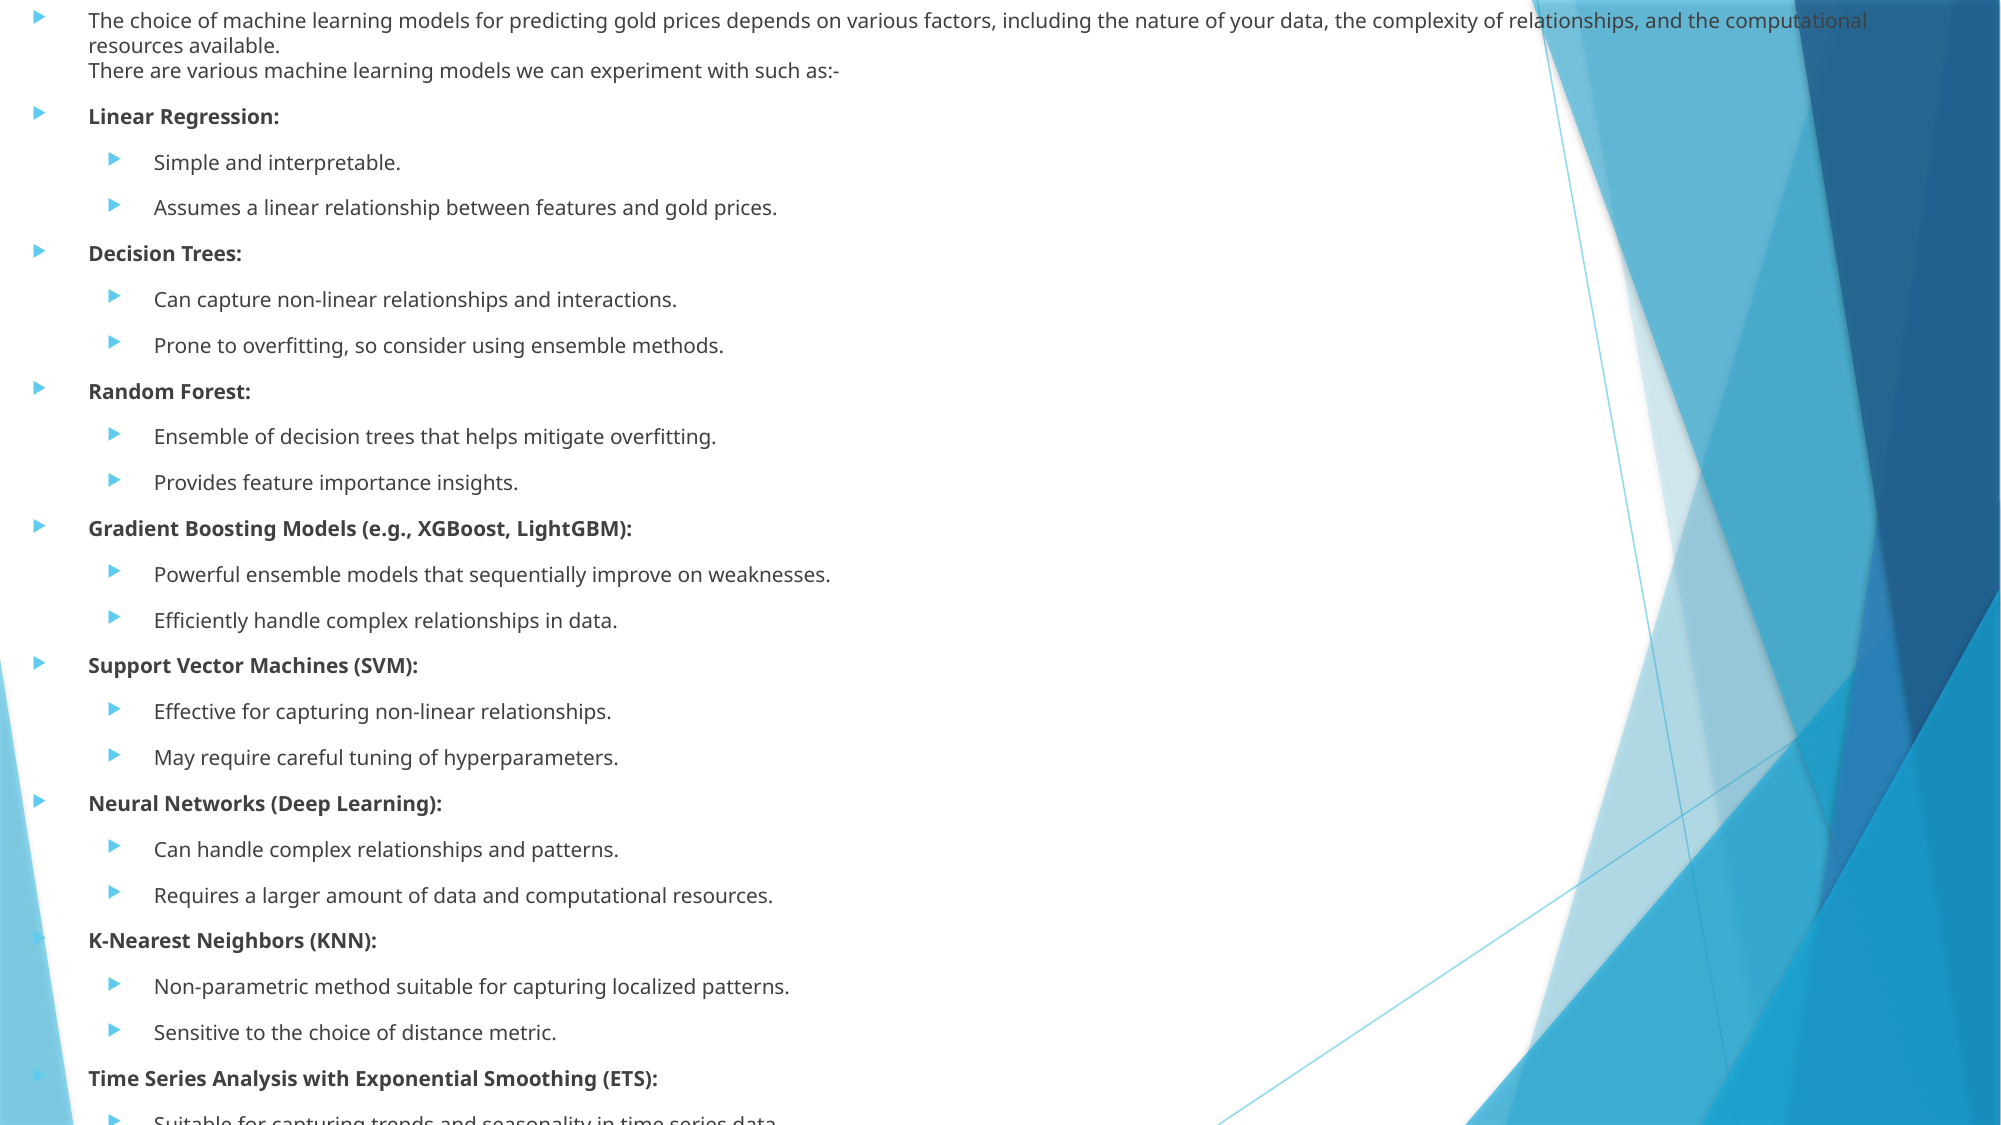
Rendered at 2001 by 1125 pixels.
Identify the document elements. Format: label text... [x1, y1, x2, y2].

list The choice of machine learning models for predicting gold prices depends on various factors, including the nature of your data, the complexity of relationships, and the computational resources available. There are various machine learning models we can experiment with such as:- Linear Regression: Simple and interpretable. Assumes a linear relationship between features and gold prices. Decision Trees: Can capture non-linear relationships and interactions. Prone to overfitting, so consider using ensemble methods. Random Forest: Ensemble of decision trees that helps mitigate overfitting. Provides feature importance insights. Gradient Boosting Models (e.g., XGBoost, LightGBM): Powerful ensemble models that sequentially improve on weaknesses. Efficiently handle complex relationships in data. Support Vector Machines (SVM): Effective for capturing non-linear relationships. May require careful tuning of hyperparameters. Neural Networks (Deep Learning): Can handle complex relationships and patterns. Requires a larger amount of data and computational resources. K-Nearest Neighbors (KNN): Non-parametric method suitable for capturing localized patterns. Sensitive to the choice of distance metric. Time Series Analysis with Exponential Smoothing (ETS): Suitable for capturing trends and seasonality in time series data. Provides methods like Holt-Winters for forecasting. [17, 0, 1928, 1125]
